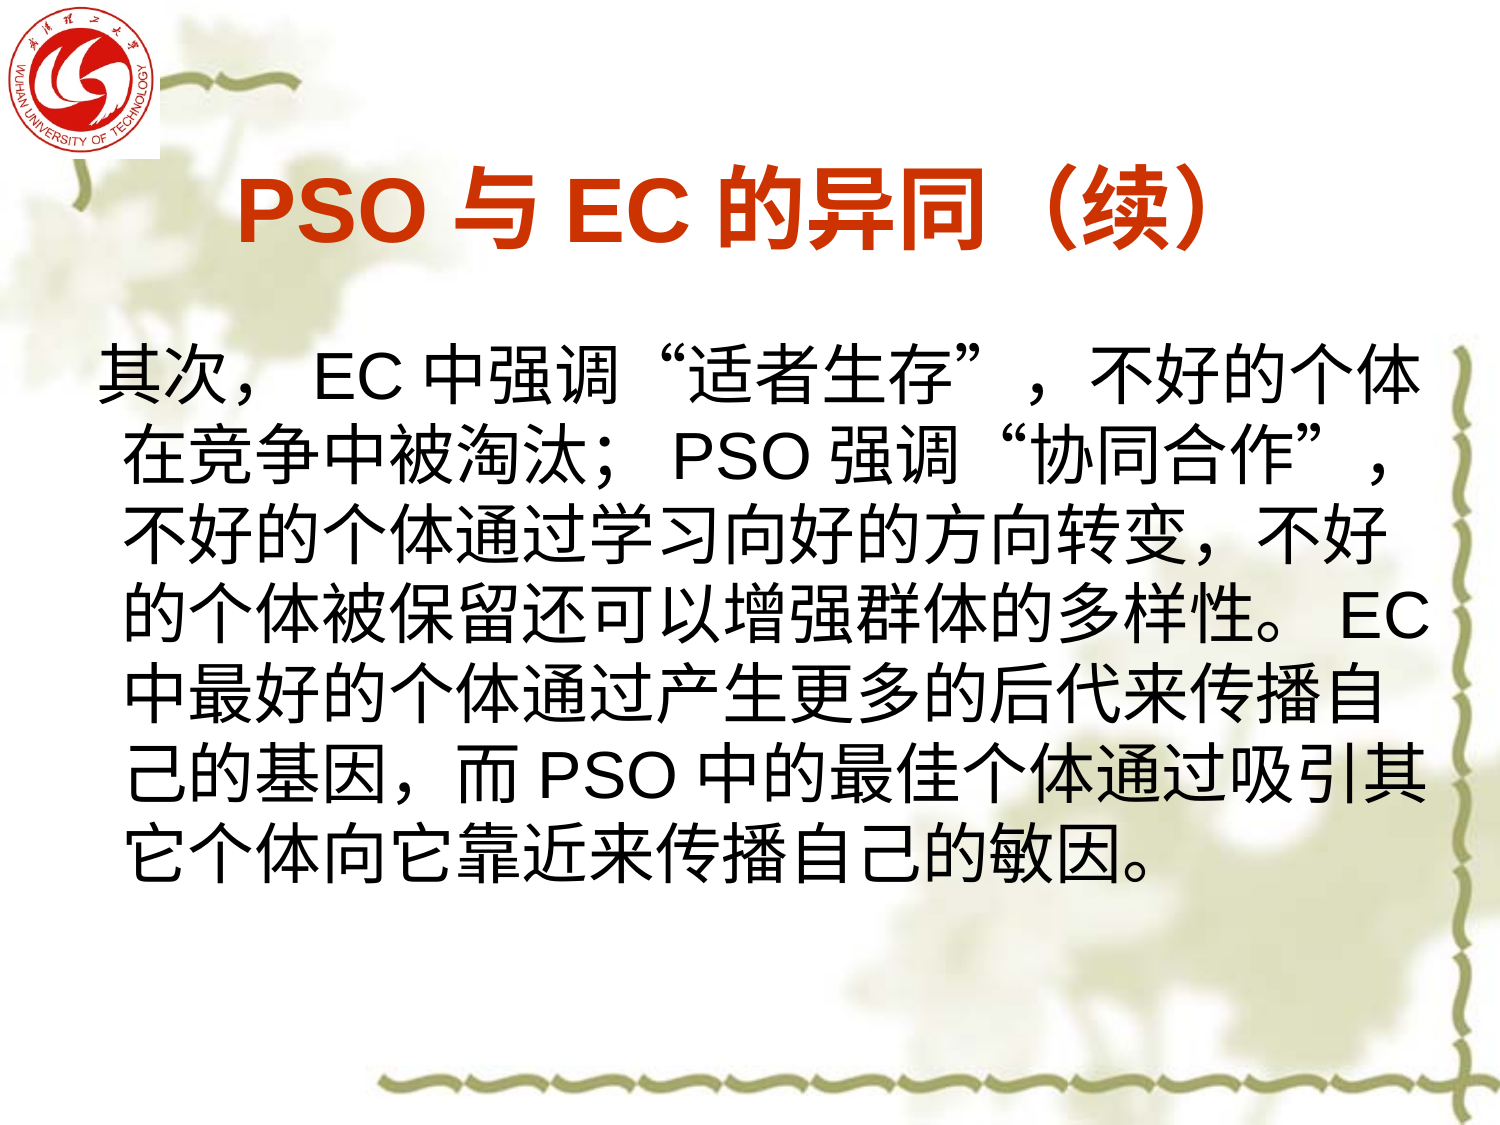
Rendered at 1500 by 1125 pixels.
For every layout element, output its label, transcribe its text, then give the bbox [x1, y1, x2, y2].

picture [0, 0, 1500, 1125]
title PSO与EC的异同（续） [49, 112, 1451, 300]
list 其次，EC中强调“适者生存”，不好的个体在竞争中被淘汰；PSO强调“协同合作”，不好的个体通过学习向好的方向转变，不好的个体被保留还可以增强群体的多样性。EC中最好的个体通过产生更多的后代来传播自己的基因，而PSO中的最佳个体通过吸引其它个体向它靠近来传播自己的敏因。 [50, 324, 1451, 963]
